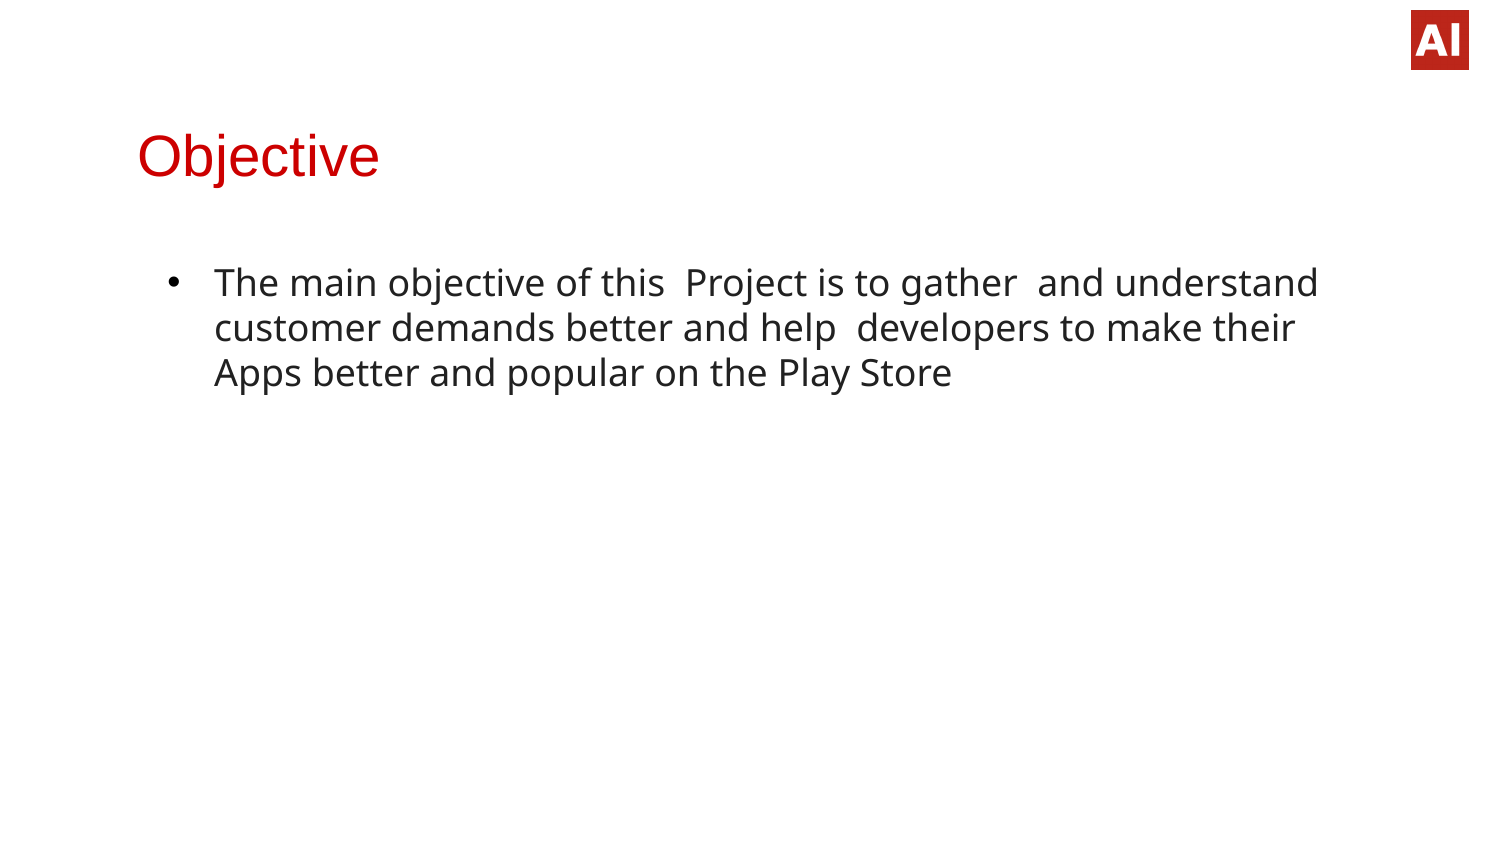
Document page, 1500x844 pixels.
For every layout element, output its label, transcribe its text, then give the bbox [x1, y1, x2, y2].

title [51, 83, 1449, 705]
picture [1411, 10, 1469, 70]
text_box The main objective of this Project is to gather and understand customer demands better and help developers to make their Apps better and popular on the Play Store [152, 251, 1353, 717]
text_box Objective [122, 110, 450, 196]
